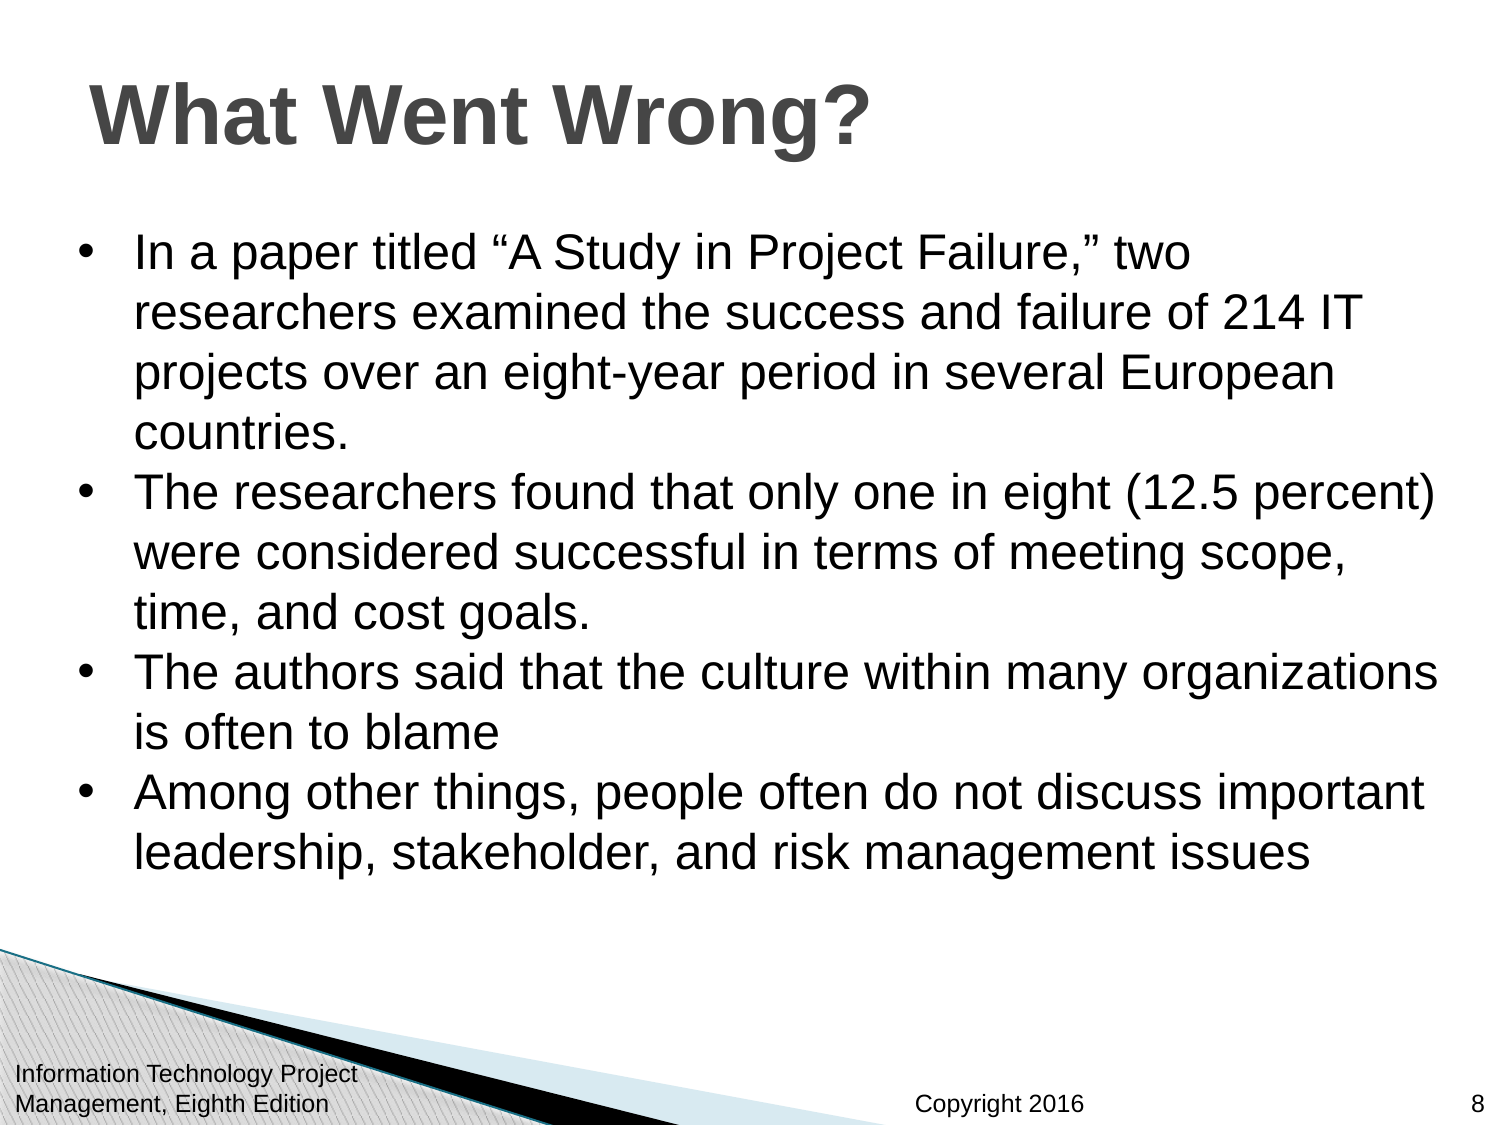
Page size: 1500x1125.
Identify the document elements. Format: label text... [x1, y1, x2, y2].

slide_number 8 [1408, 1065, 1500, 1125]
title What Went Wrong? [75, 45, 1425, 175]
footer Information Technology Project Management, Eighth Edition [0, 1065, 425, 1125]
text_box In a paper titled “A Study in Project Failure,” two researchers examined the success and failure of 214 IT projects over an eight-year period in several European countries. The researchers found that only one in eight (12.5 percent) were considered successful in terms of meeting scope, time, and cost goals. The authors said that the culture within many organizations is often to blame Among other things, people often do not discuss important leadership, stakeholder, and risk management issues [62, 212, 1463, 888]
